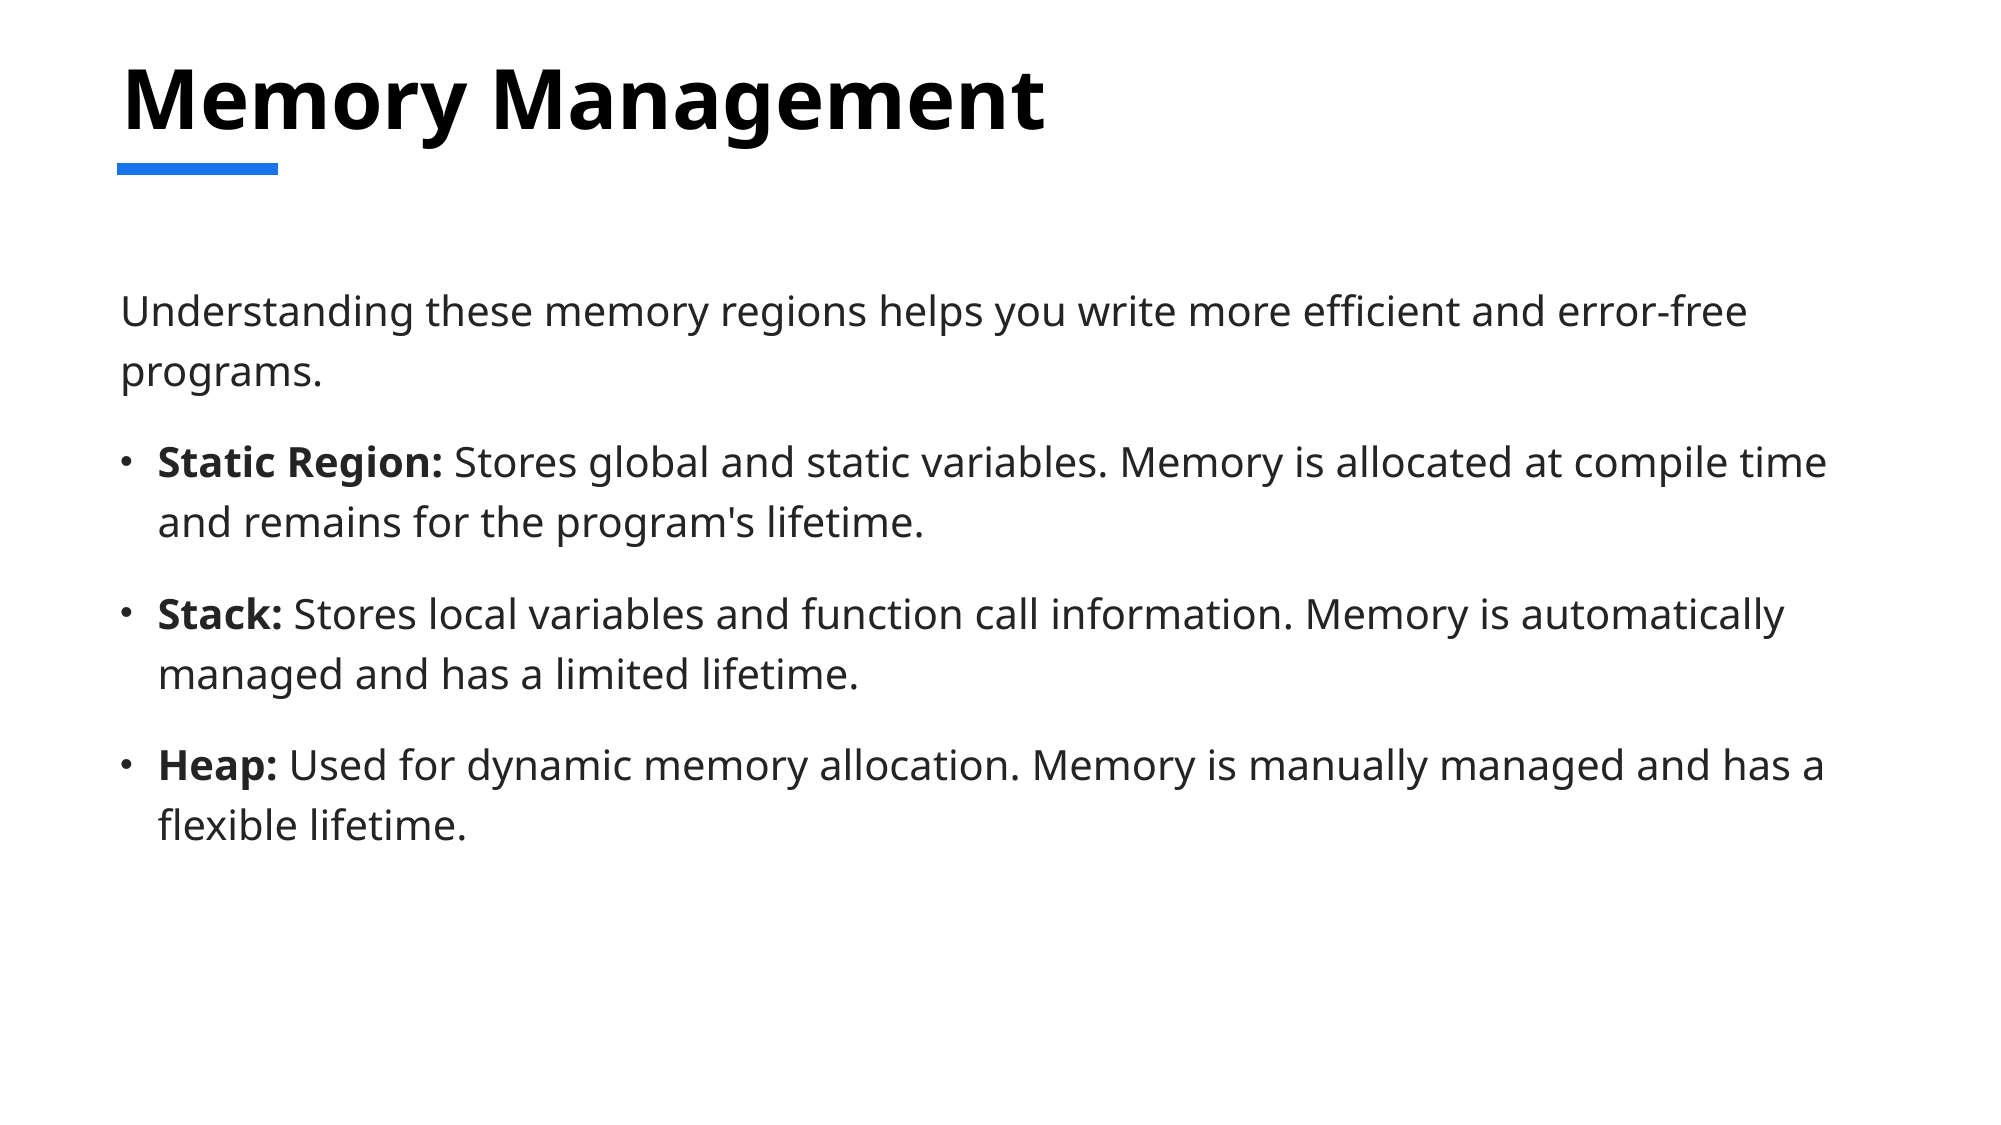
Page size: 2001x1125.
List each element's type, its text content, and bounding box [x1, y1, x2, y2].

list Understanding these memory regions helps you write more efficient and error-free programs. Static Region: Stores global and static variables. Memory is allocated at compile time and remains for the program's lifetime. Stack: Stores local variables and function call information. Memory is automatically managed and has a limited lifetime. Heap: Used for dynamic memory allocation. Memory is manually managed and has a flexible lifetime. [105, 267, 1892, 1017]
title Memory Management [106, 39, 1894, 220]
